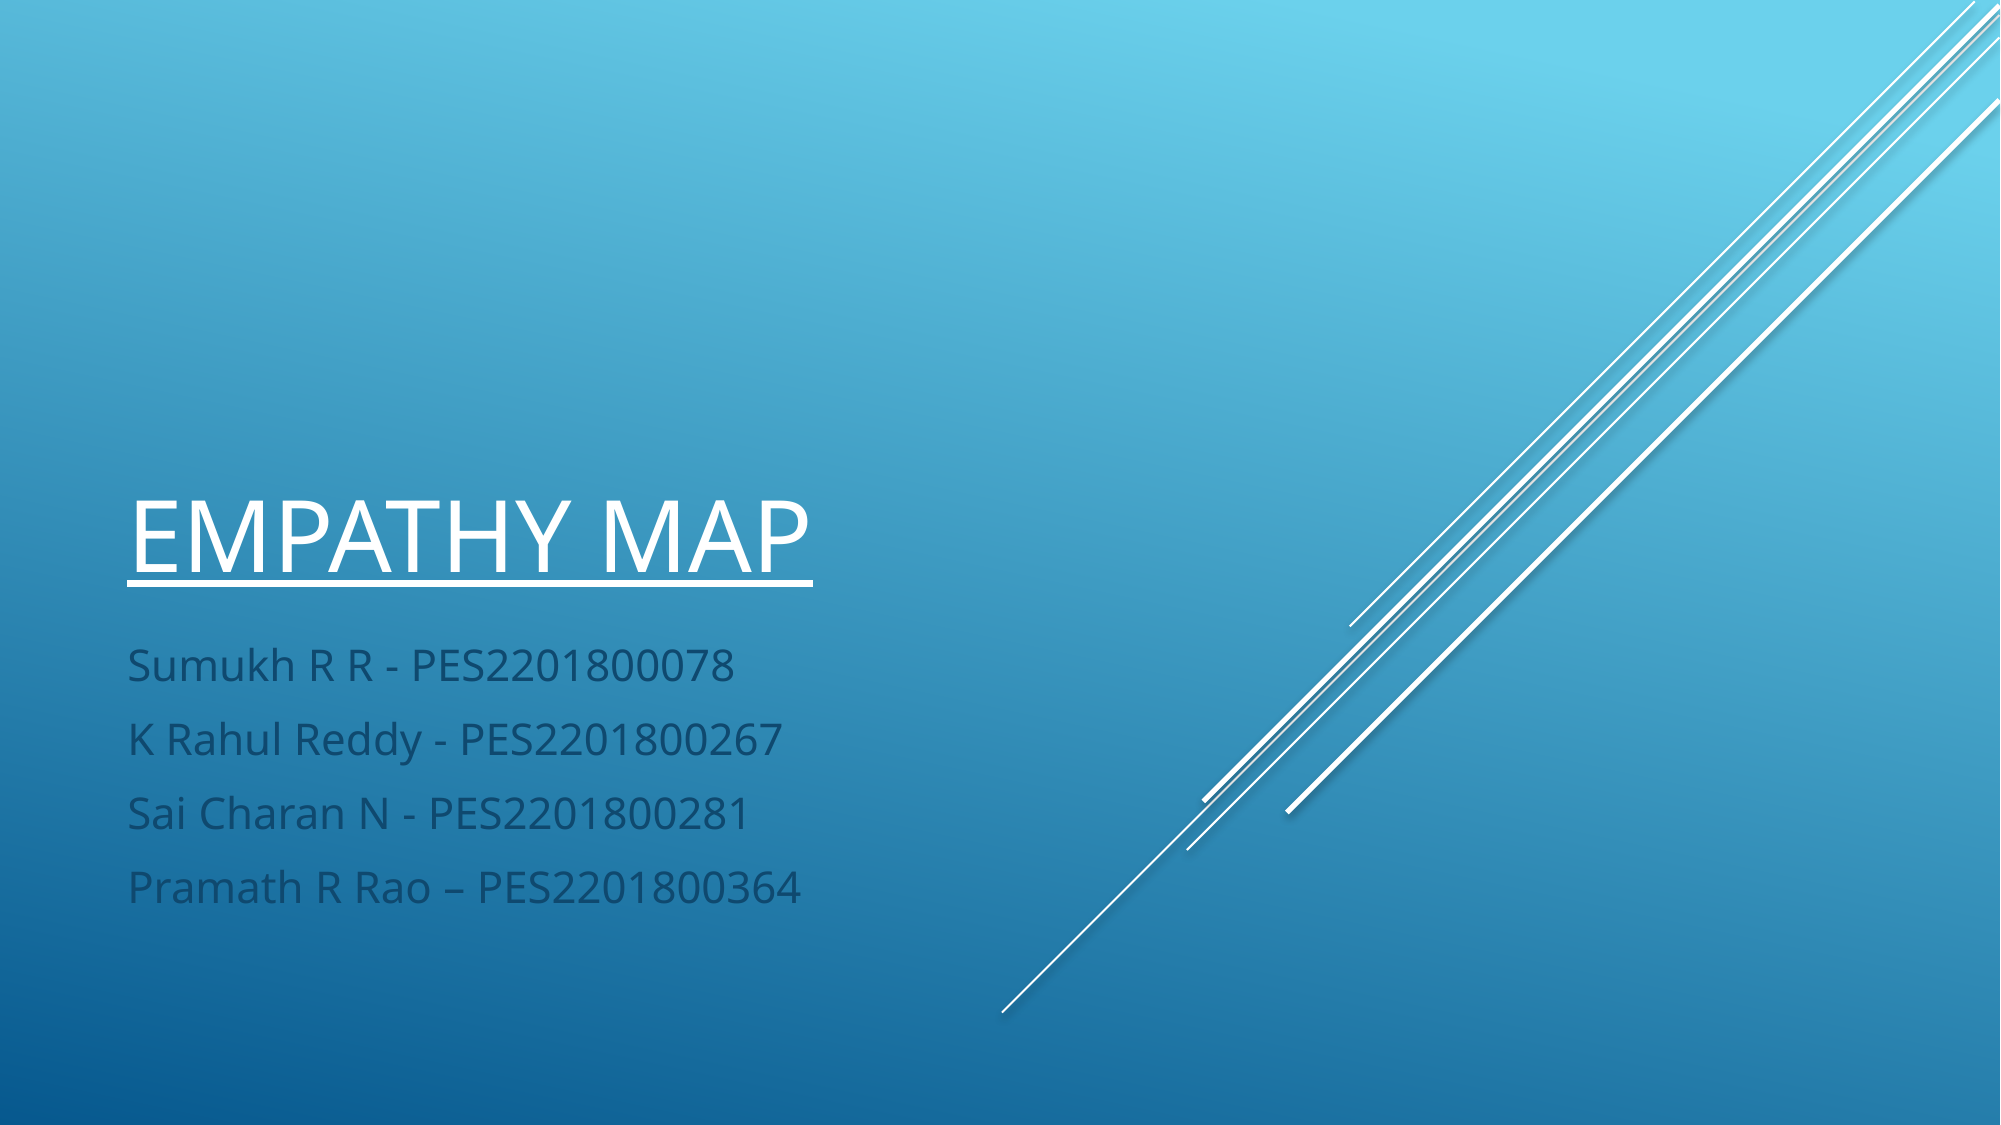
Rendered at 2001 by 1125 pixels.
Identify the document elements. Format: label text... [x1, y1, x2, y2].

subtitle Sumukh R R - PES2201800078 K Rahul Reddy - PES2201800267 Sai Charan N - PES2201800281 Pramath R Rao – PES2201800364 [112, 630, 1163, 950]
title Empathy map [112, 112, 1425, 600]
